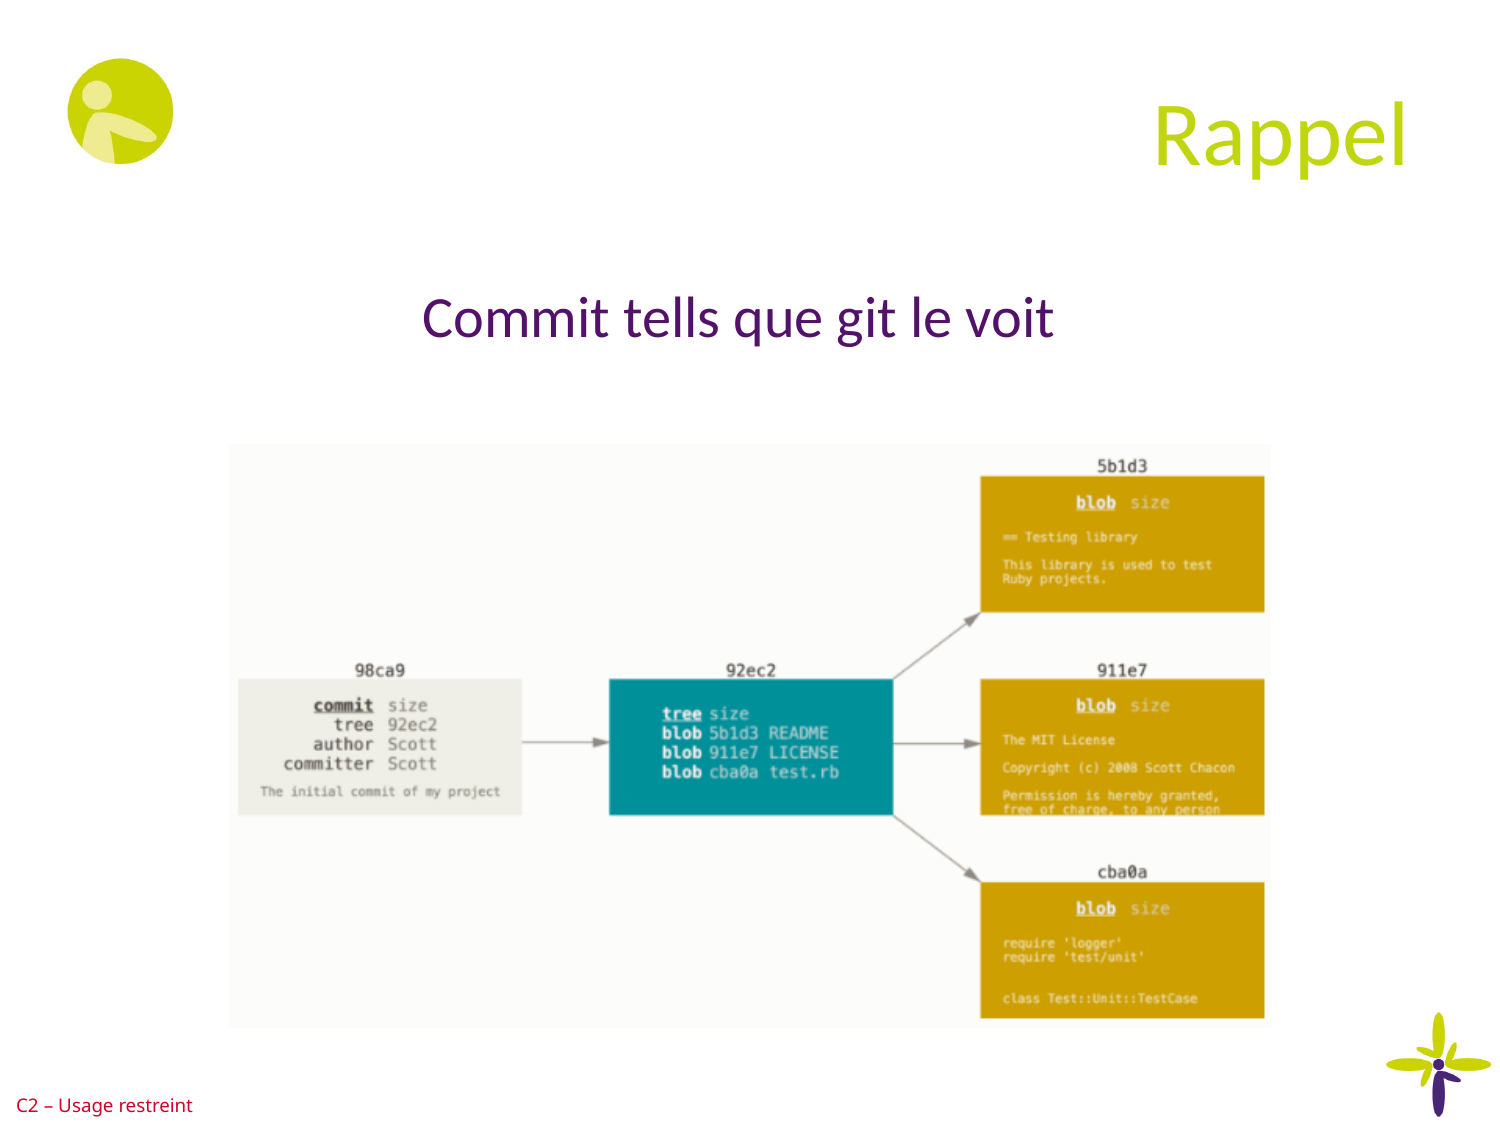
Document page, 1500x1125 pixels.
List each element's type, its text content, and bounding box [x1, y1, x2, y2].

picture [58, 50, 183, 174]
text_box Commit tells que git le voit [407, 272, 1152, 393]
picture [229, 444, 1271, 1028]
title Rappel [208, 35, 1425, 223]
picture [1377, 1004, 1500, 1125]
